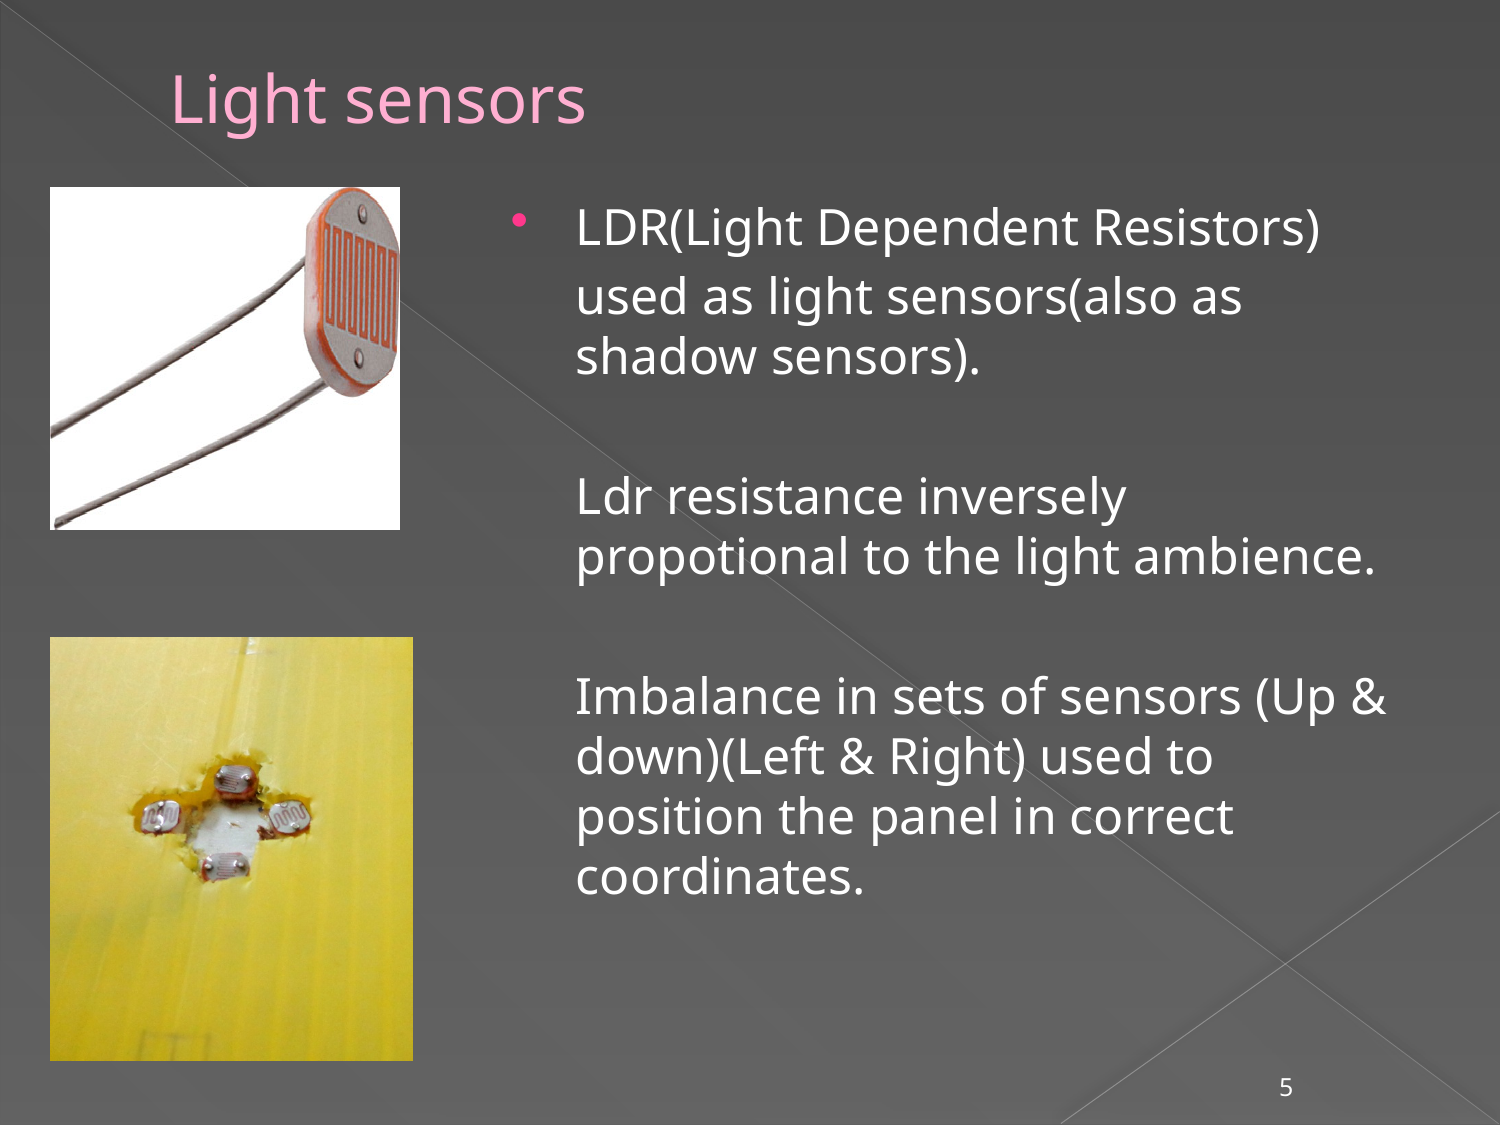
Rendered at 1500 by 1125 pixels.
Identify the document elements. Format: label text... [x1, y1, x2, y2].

picture [49, 187, 401, 530]
picture [49, 637, 413, 1061]
title Light sensors [75, 43, 1425, 150]
slide_number 5 [1245, 1063, 1328, 1113]
list LDR(Light Dependent Resistors) used as light sensors(also as shadow sensors). Ldr resistance inversely propotional to the light ambience. Imbalance in sets of sensors (Up & down)(Left & Right) used to position the panel in correct coordinates. [487, 187, 1425, 1059]
